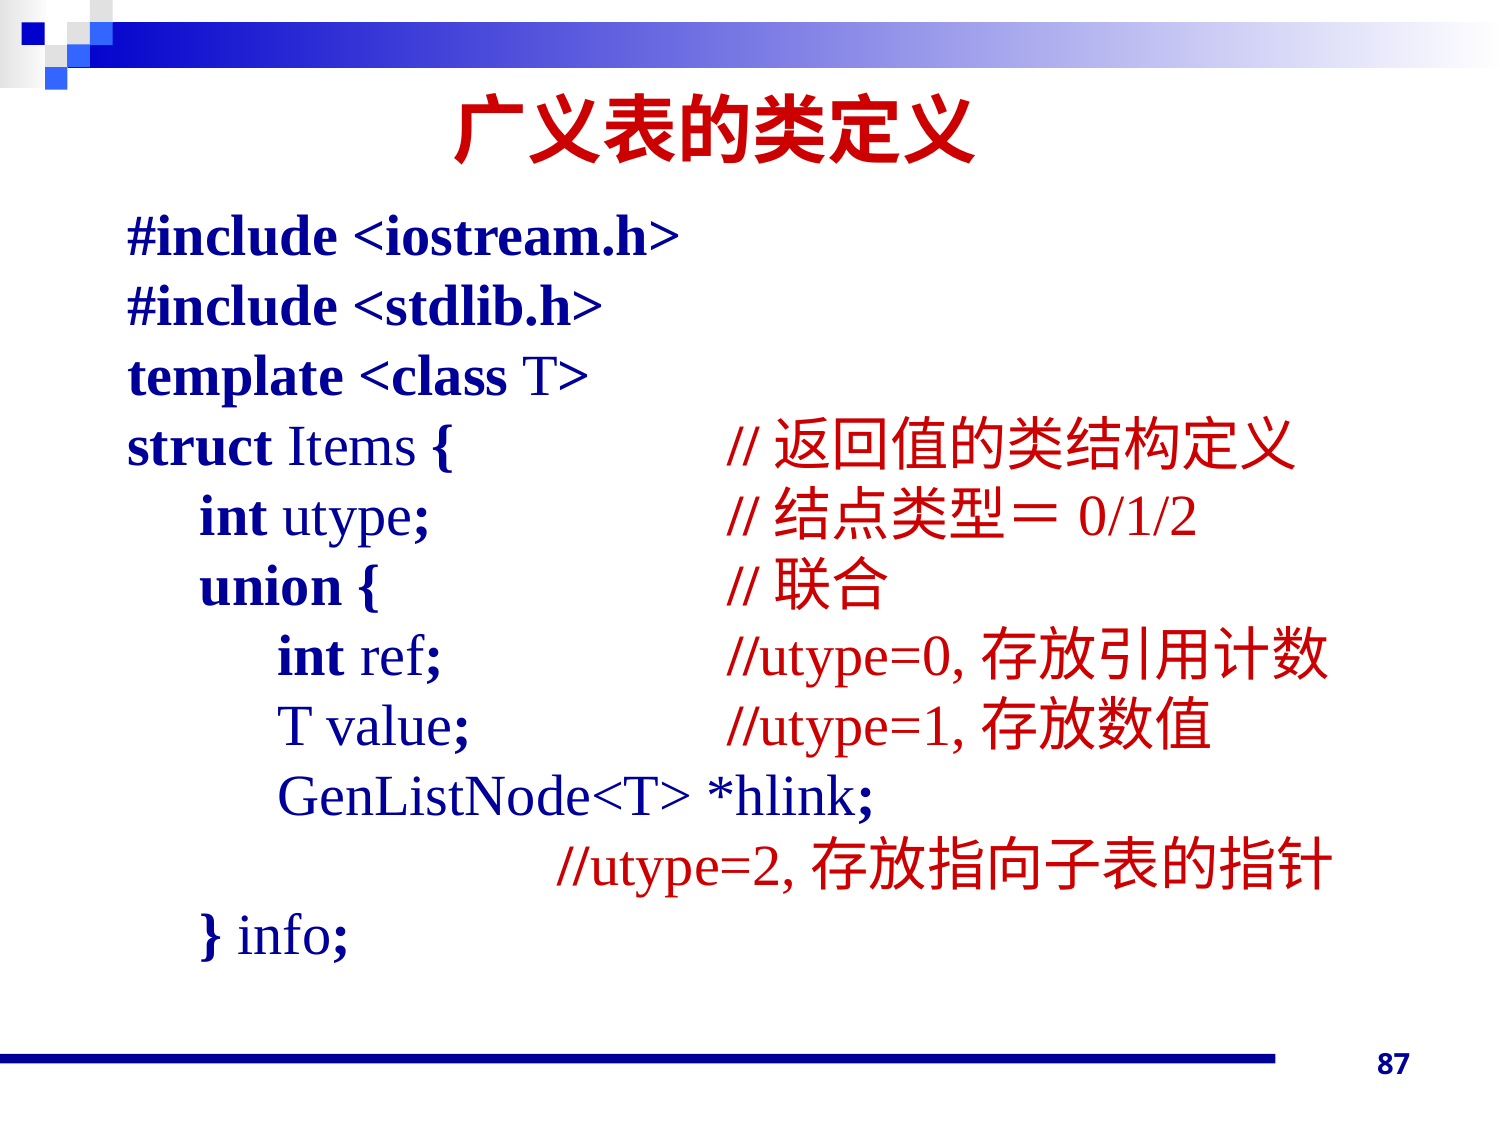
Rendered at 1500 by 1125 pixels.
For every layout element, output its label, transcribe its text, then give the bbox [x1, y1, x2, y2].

text_box #include <iostream.h> #include <stdlib.h> template <class T> struct Items { //返回值的类结构定义 int utype; //结点类型＝0/1/2 union { //联合 int ref; //utype=0,存放引用计数 T value; //utype=1,存放数值 GenListNode<T> *hlink; //utype=2,存放指向子表的指针 } info; [112, 189, 1425, 975]
text_box 广义表的类定义 [437, 74, 1113, 180]
slide_number 87 [1074, 1017, 1425, 1093]
